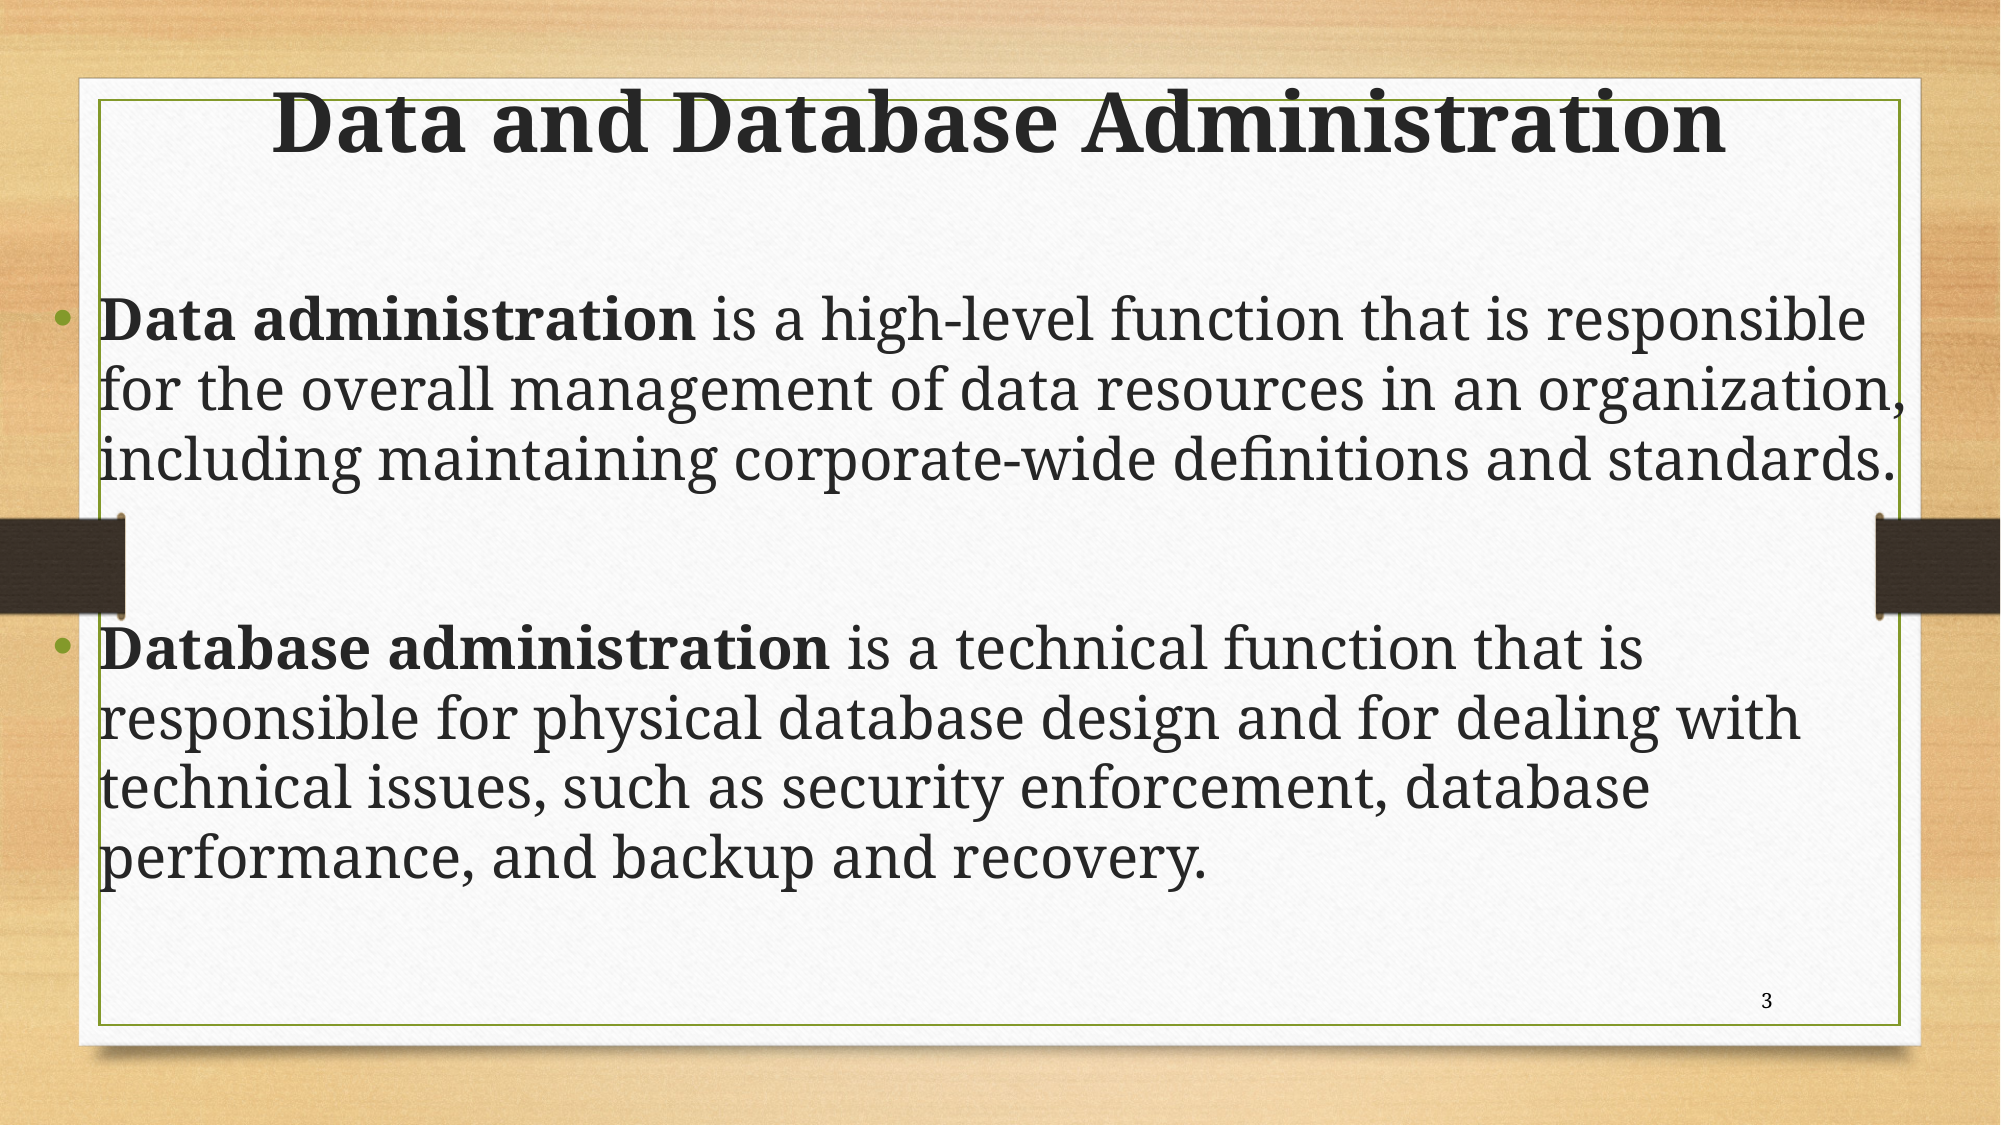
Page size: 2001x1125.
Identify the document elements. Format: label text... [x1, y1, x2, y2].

list Data administration is a high-level function that is responsible for the overall management of data resources in an organization, including maintaining corporate-wide definitions and standards. Database administration is a technical function that is responsible for physical database design and for dealing with technical issues, such as security enforcement, database performance, and backup and recovery. [37, 275, 1963, 1013]
title Data and Database Administration [212, 12, 1788, 227]
picture [0, 0, 2001, 1125]
slide_number 3 [1698, 979, 1788, 1025]
